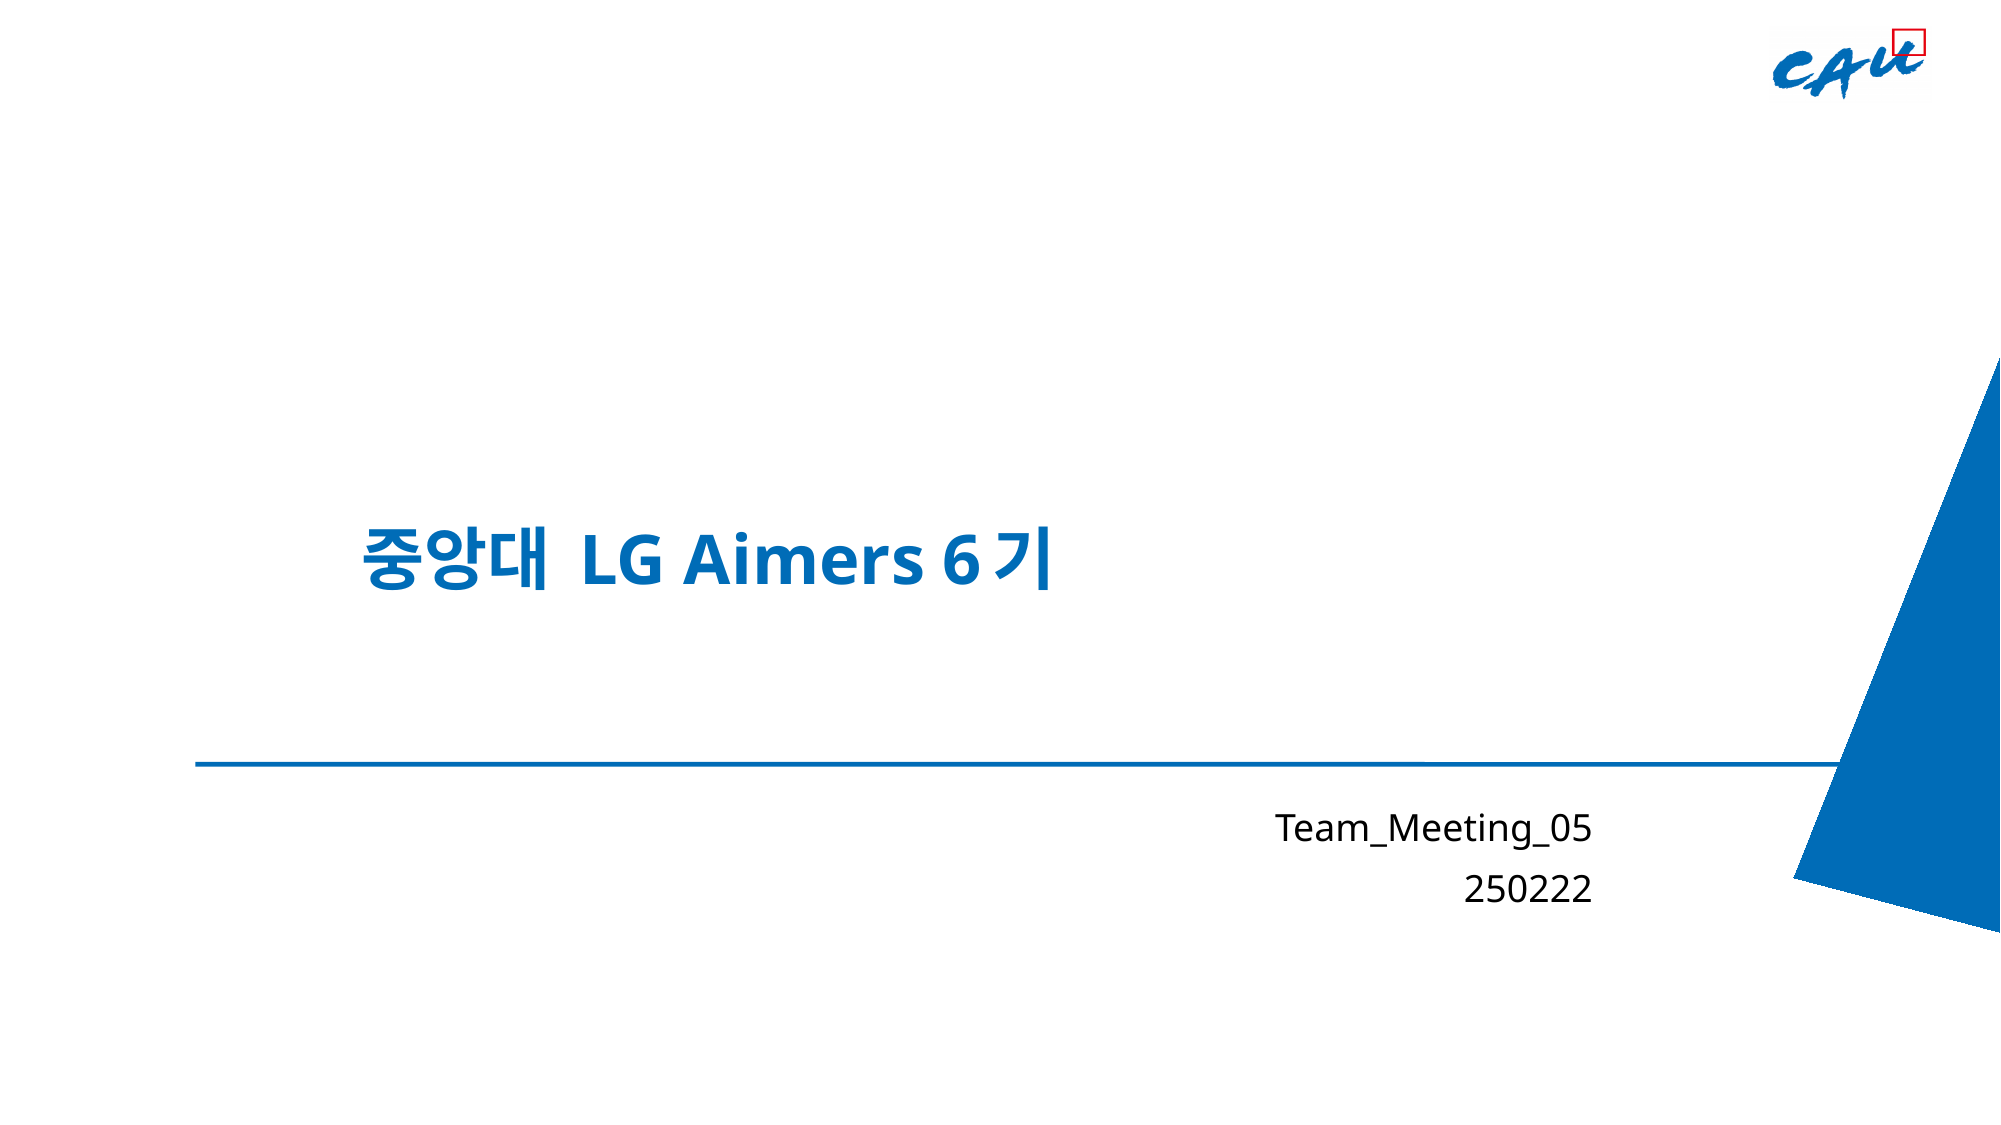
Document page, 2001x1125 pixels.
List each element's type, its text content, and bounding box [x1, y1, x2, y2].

list Team_Meeting_05 250222 [374, 801, 1608, 1096]
picture [1769, 26, 1932, 103]
list 중앙대 LG Aimers 6기 [346, 517, 1580, 608]
